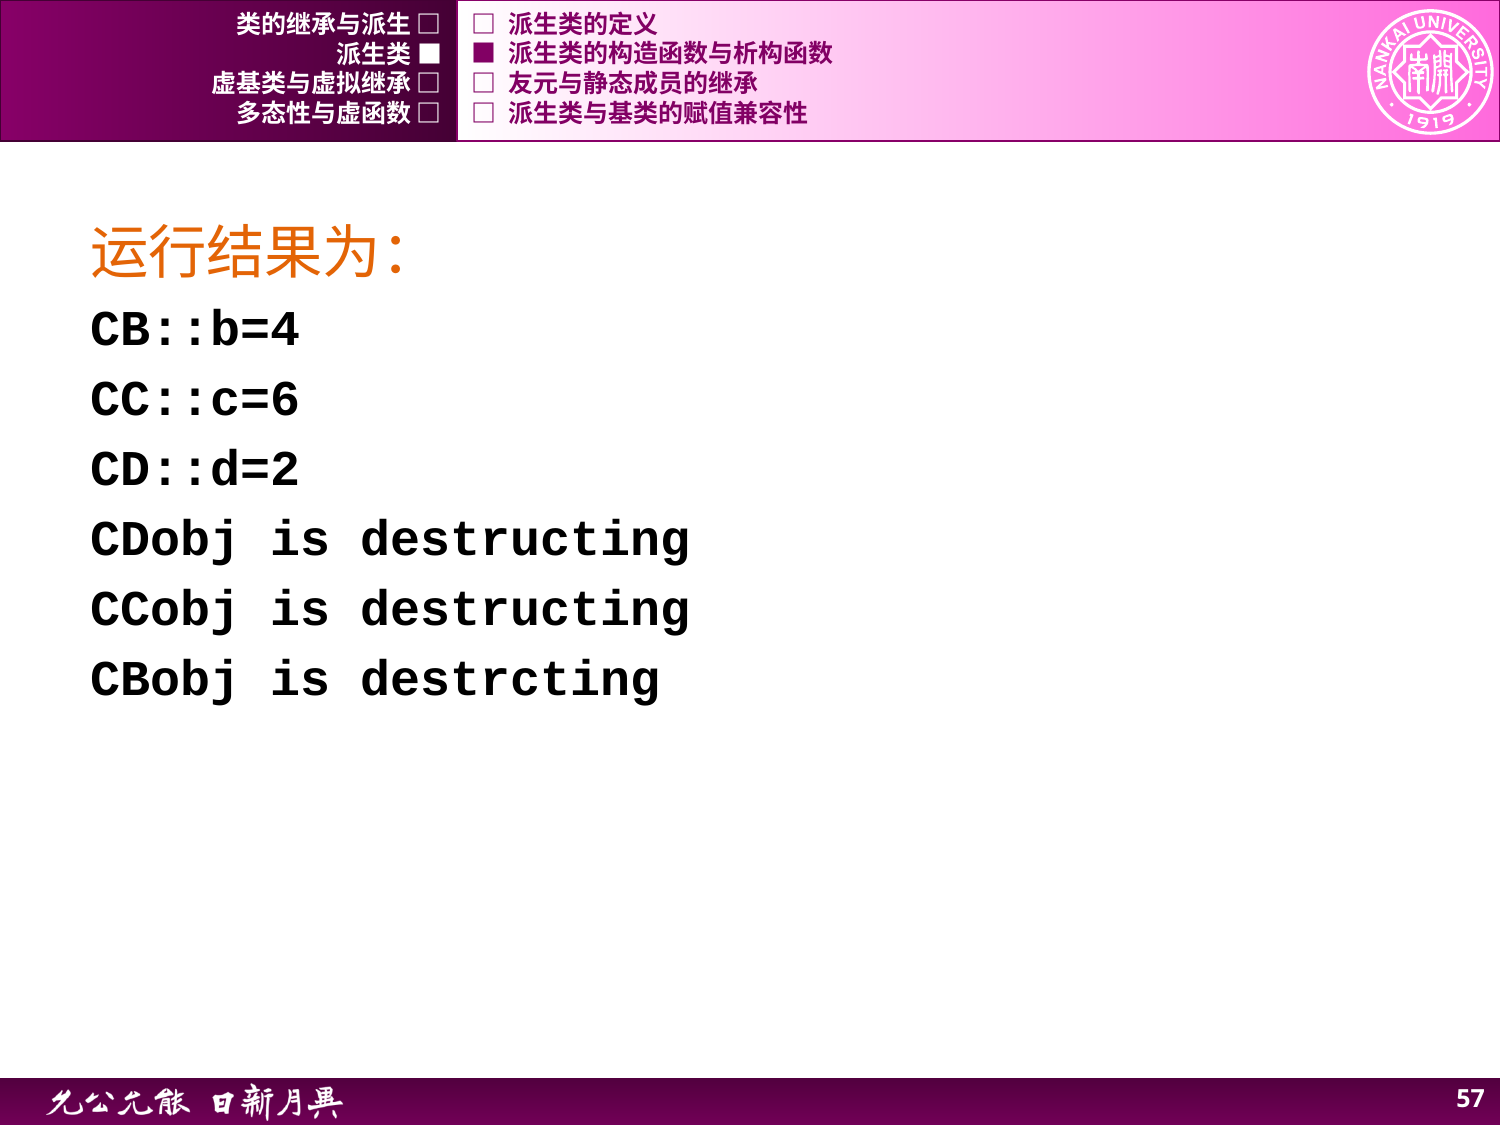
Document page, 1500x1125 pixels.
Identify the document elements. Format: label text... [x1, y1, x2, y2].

text_box □ 派生类与基类的赋值兼容性 [455, 95, 1361, 129]
text_box □ 派生类的定义 [455, 7, 1361, 36]
text_box 虚基类与虚拟继承 □ [0, 66, 455, 95]
text_box 多态性与虚函数 □ [0, 95, 455, 129]
slide_number 56 [1377, 1074, 1500, 1125]
text_box ■ 派生类的构造函数与析构函数 [455, 36, 1361, 66]
text_box □ 友元与静态成员的继承 [455, 66, 1361, 95]
text_box 类的继承与派生 □ [0, 7, 455, 36]
picture [35, 1081, 356, 1122]
text_box 派生类 ■ [0, 36, 455, 66]
list 运行结果为： CB::b=4 CC::c=6 CD::d=2 CDobj is destructing CCobj is destructing CBobj is destrcting [74, 207, 1426, 1055]
